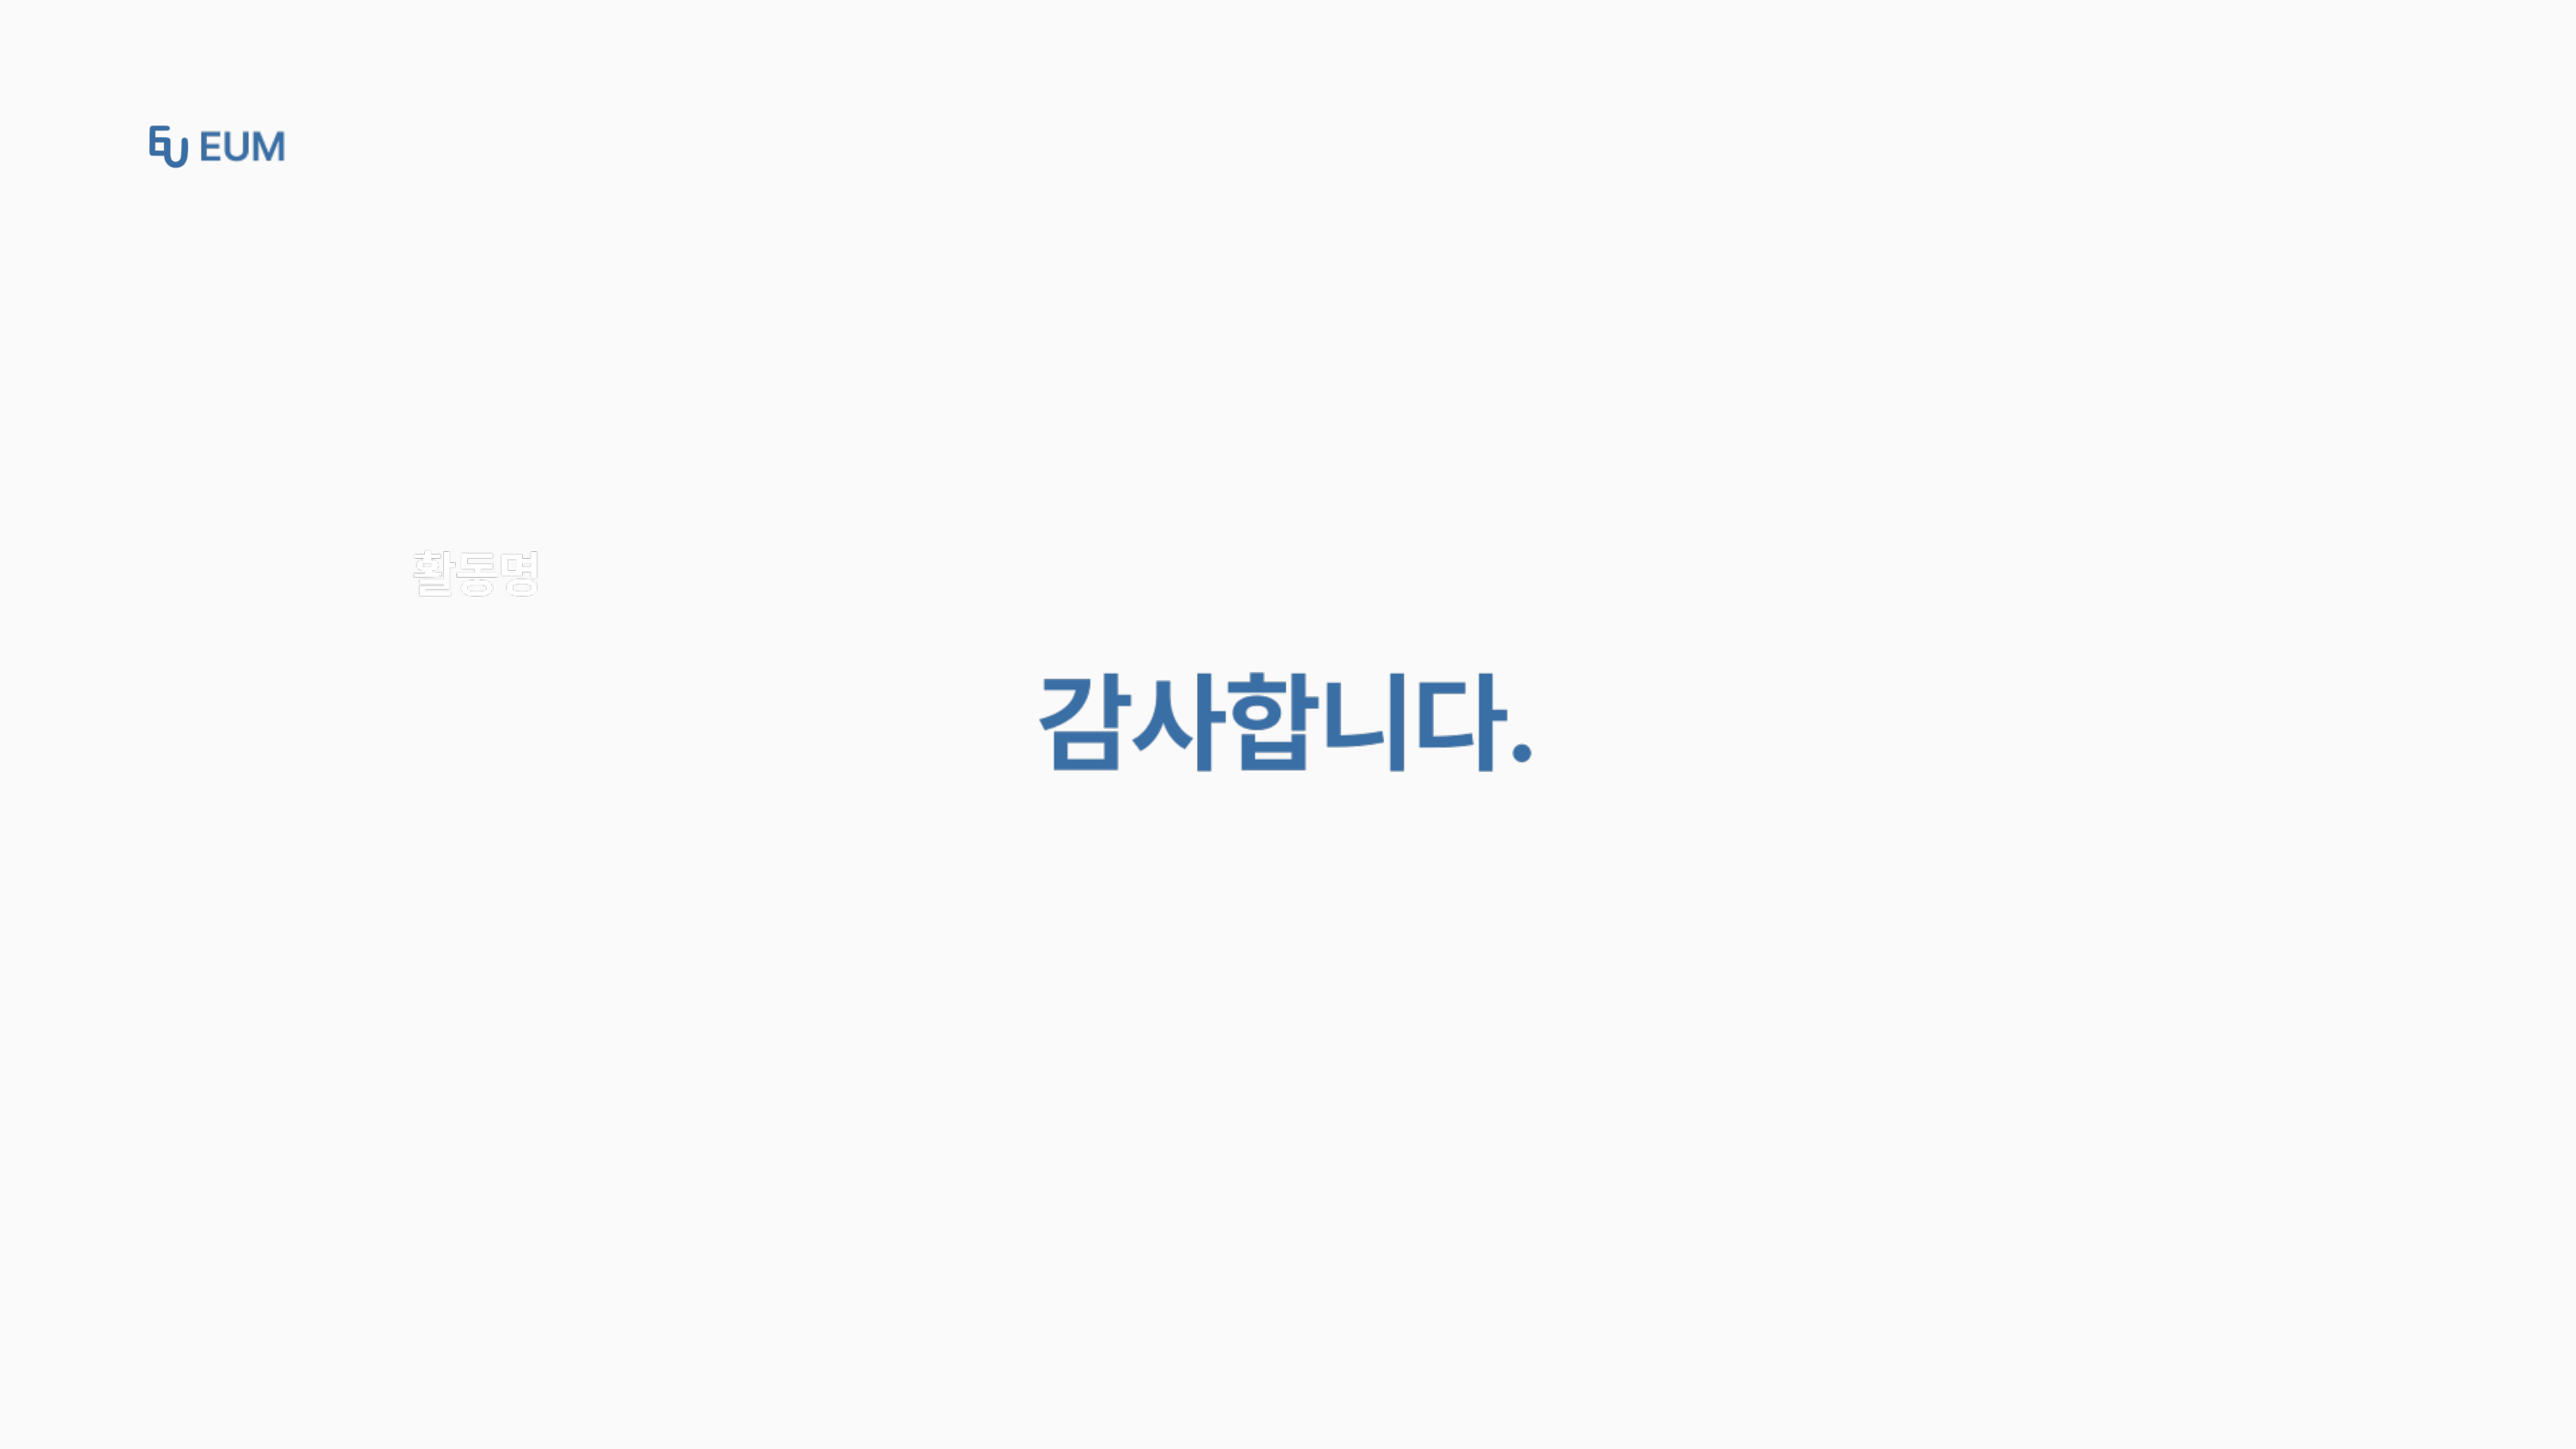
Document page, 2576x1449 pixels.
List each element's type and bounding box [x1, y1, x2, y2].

picture [368, 512, 600, 655]
picture [970, 588, 1649, 899]
picture [148, 92, 328, 214]
